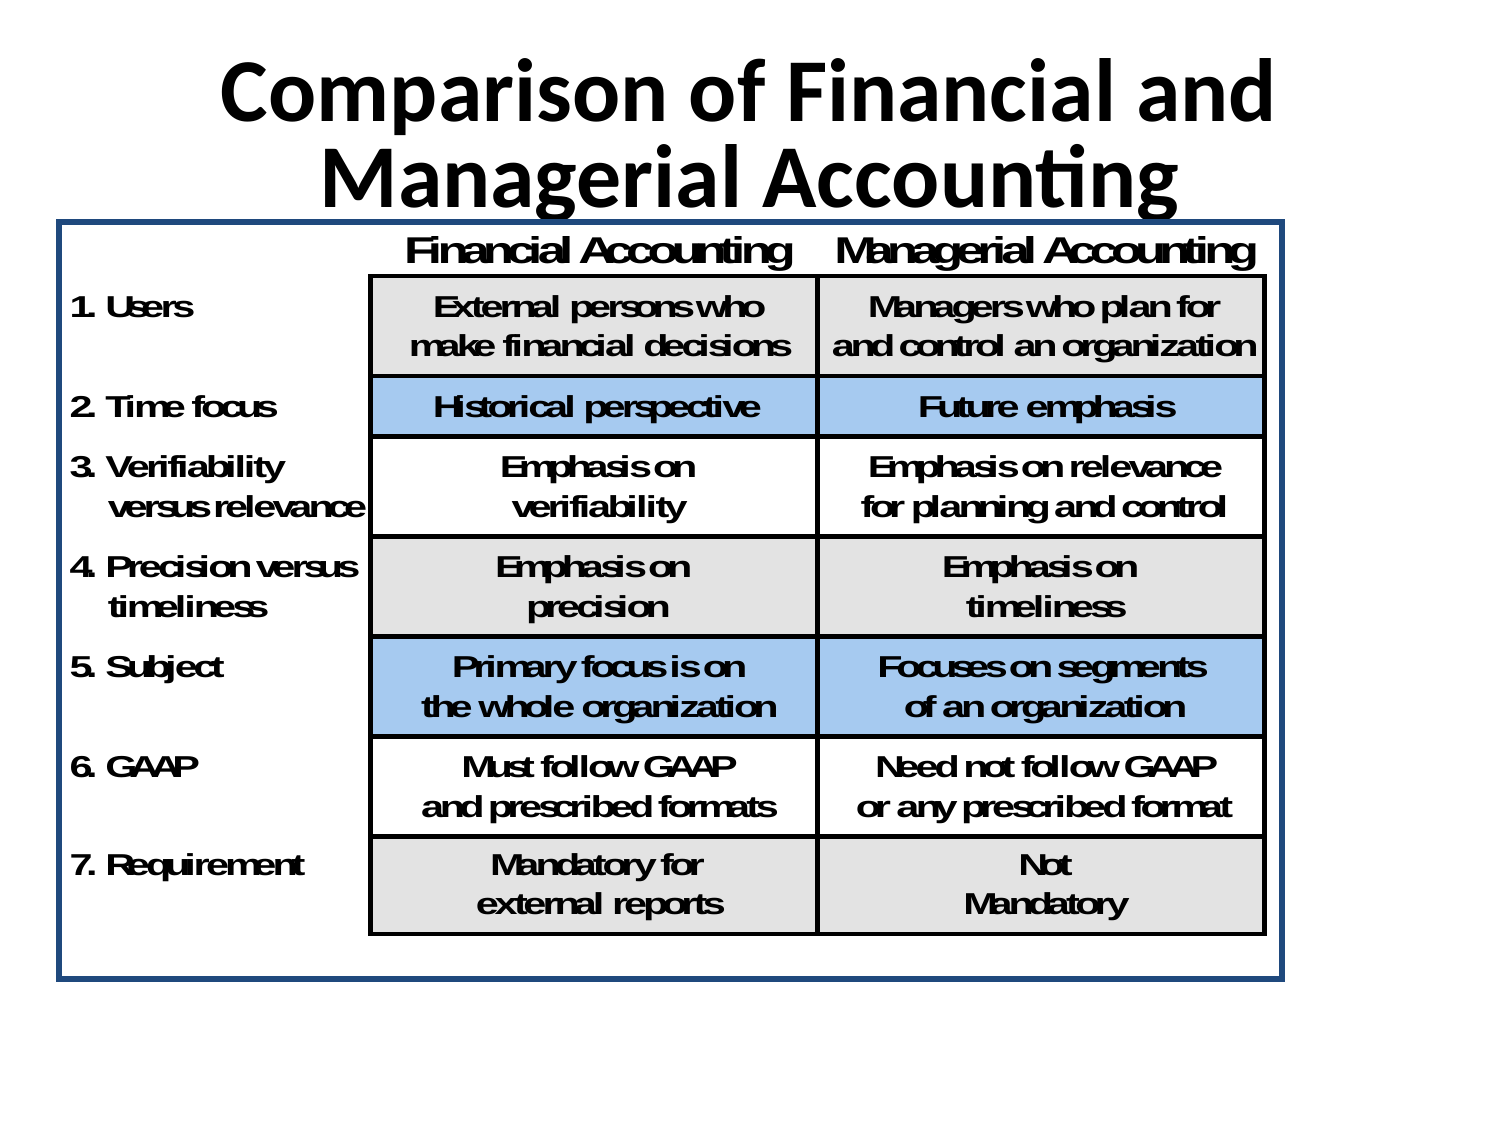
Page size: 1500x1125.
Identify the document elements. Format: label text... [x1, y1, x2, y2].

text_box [62, 224, 1280, 976]
title Comparison of Financial and Managerial Accounting [75, 45, 1425, 233]
